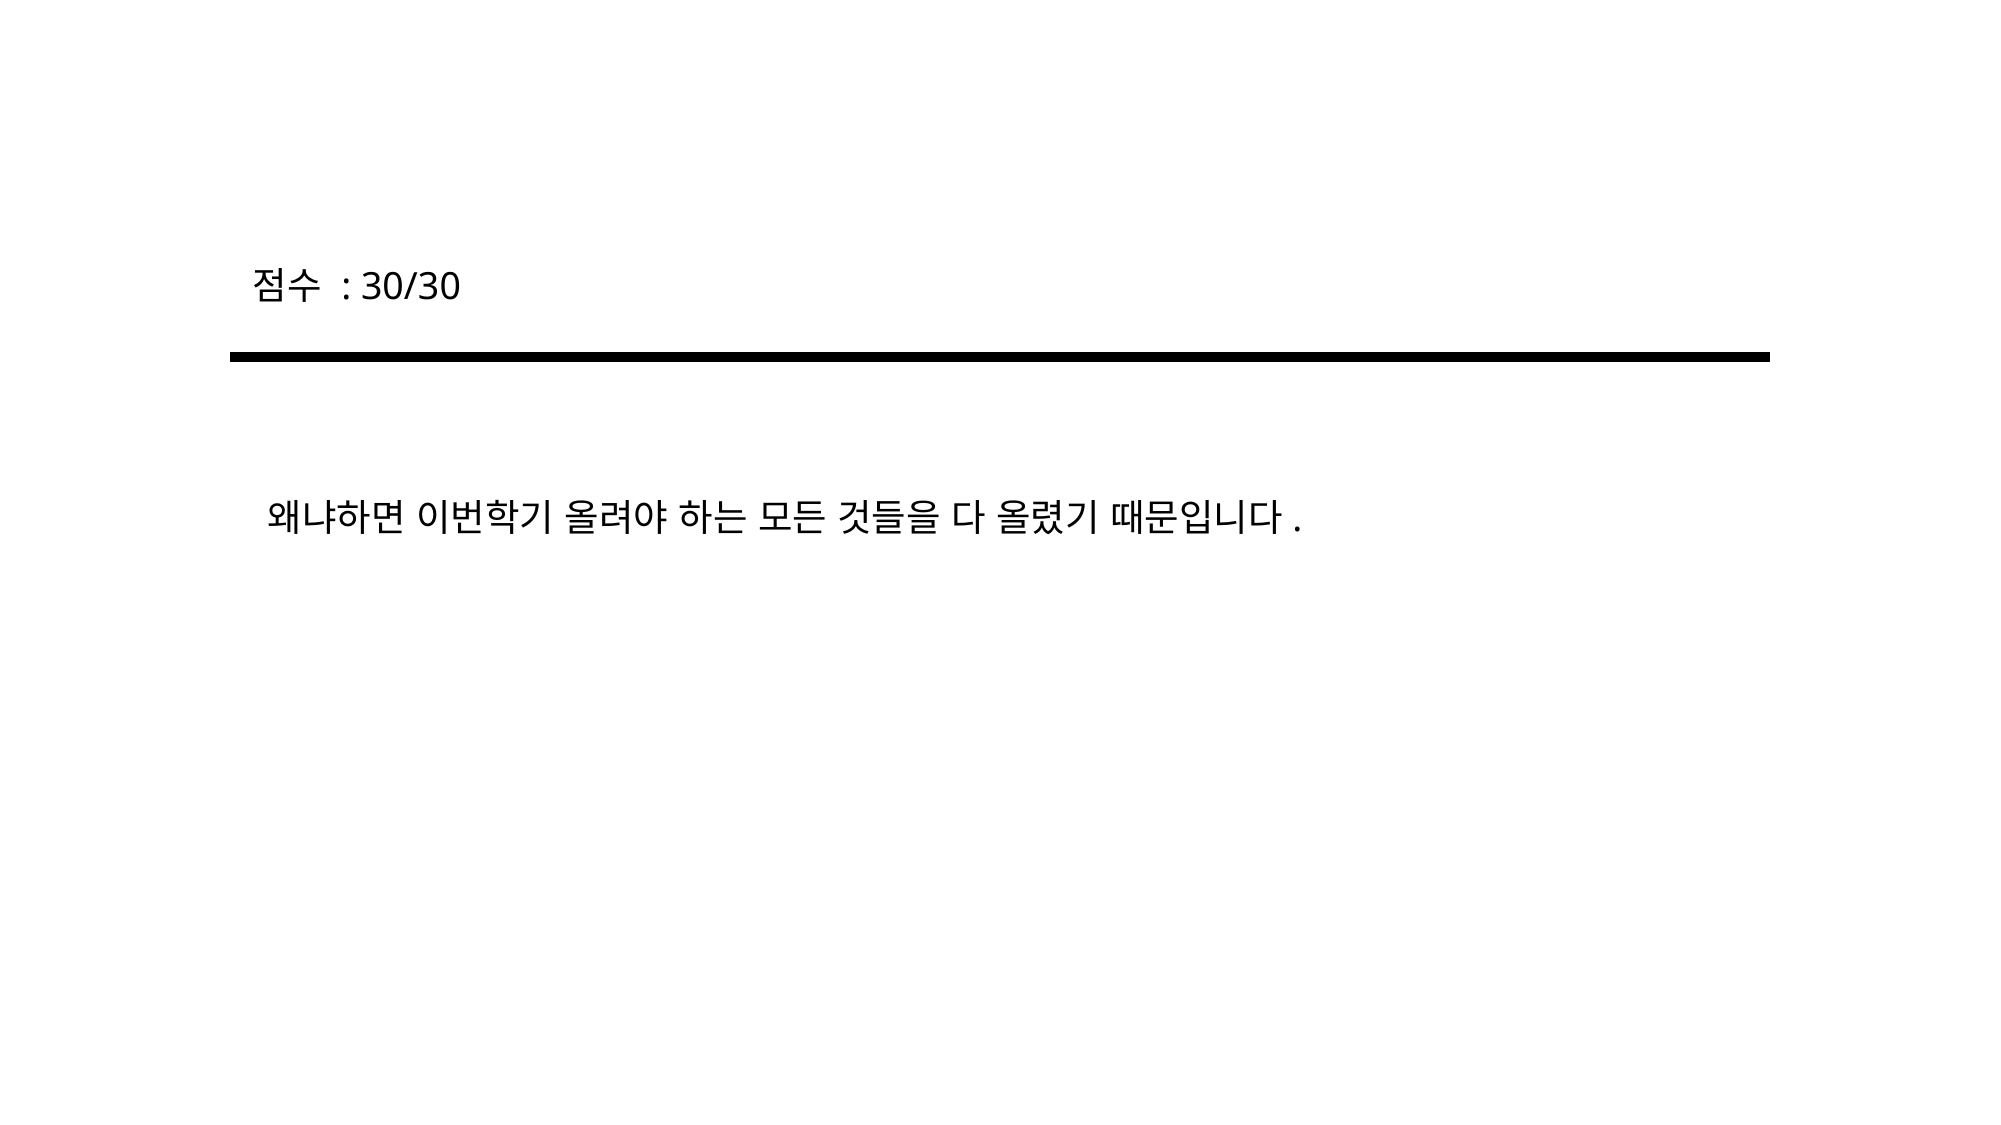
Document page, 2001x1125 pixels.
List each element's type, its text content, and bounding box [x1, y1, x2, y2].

text_box 왜냐하면 이번학기 올려야 하는 모든 것들을 다 올렸기 때문입니다. [253, 486, 1436, 547]
text_box 점수 : 30/30 [238, 254, 631, 315]
text_box [230, 352, 1770, 362]
